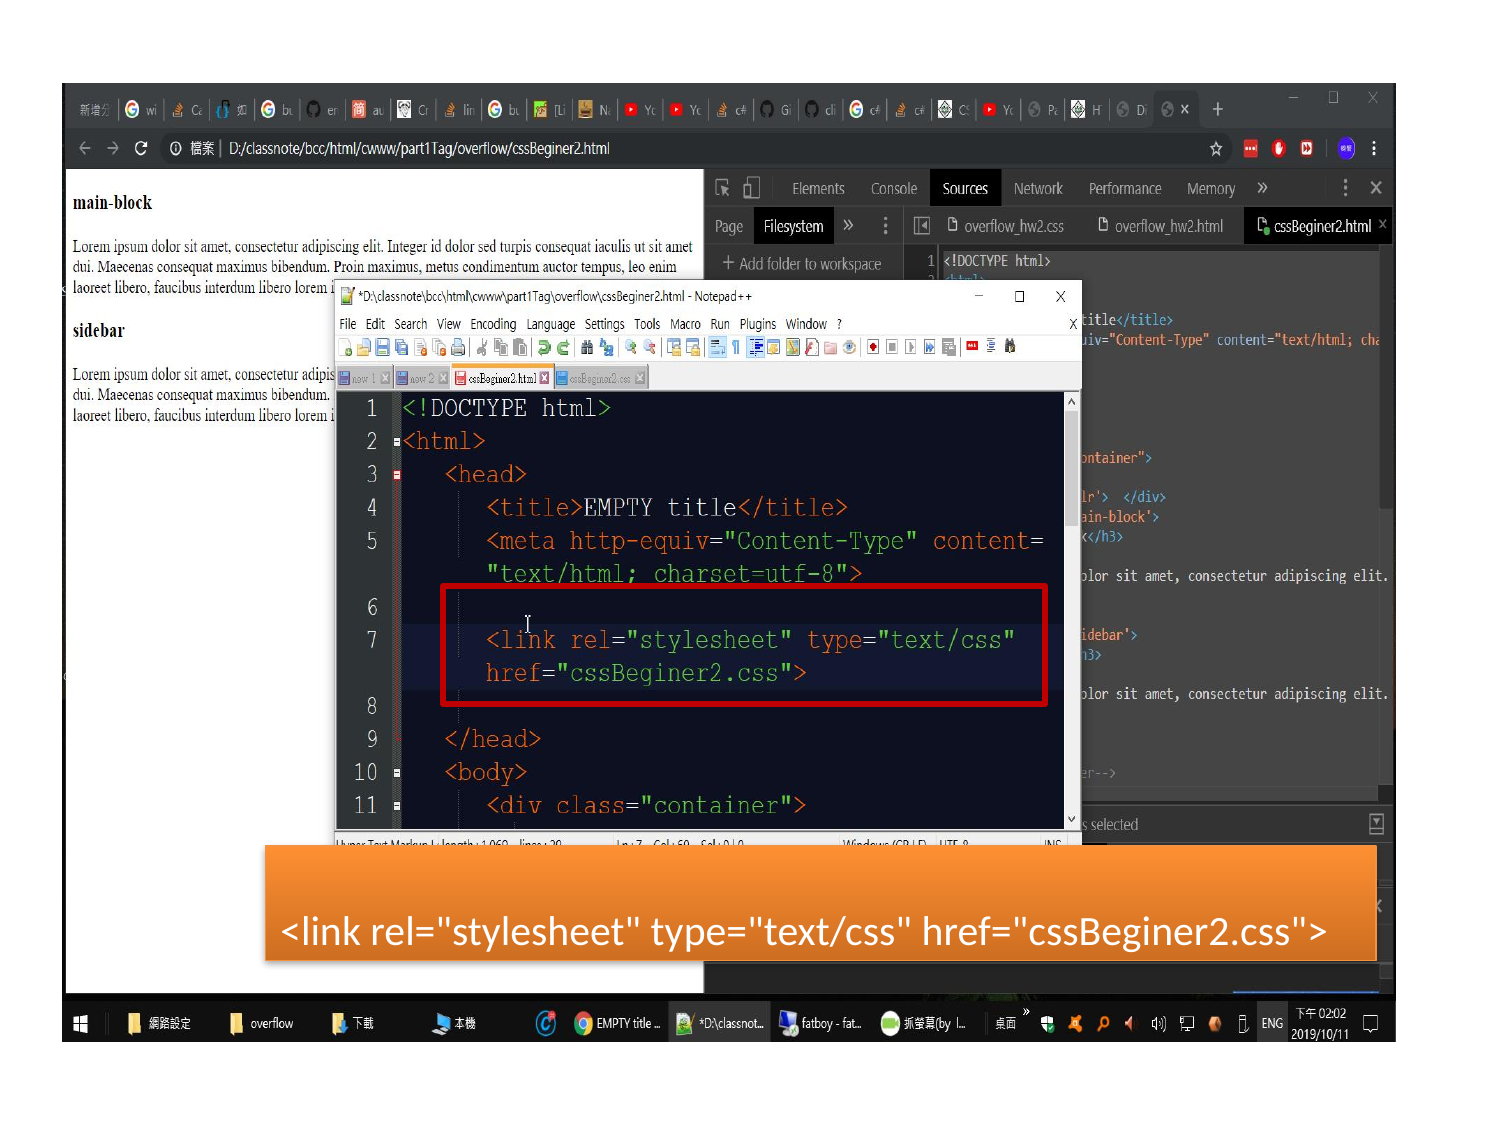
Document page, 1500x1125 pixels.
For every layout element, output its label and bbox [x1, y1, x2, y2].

picture [62, 83, 1396, 1042]
